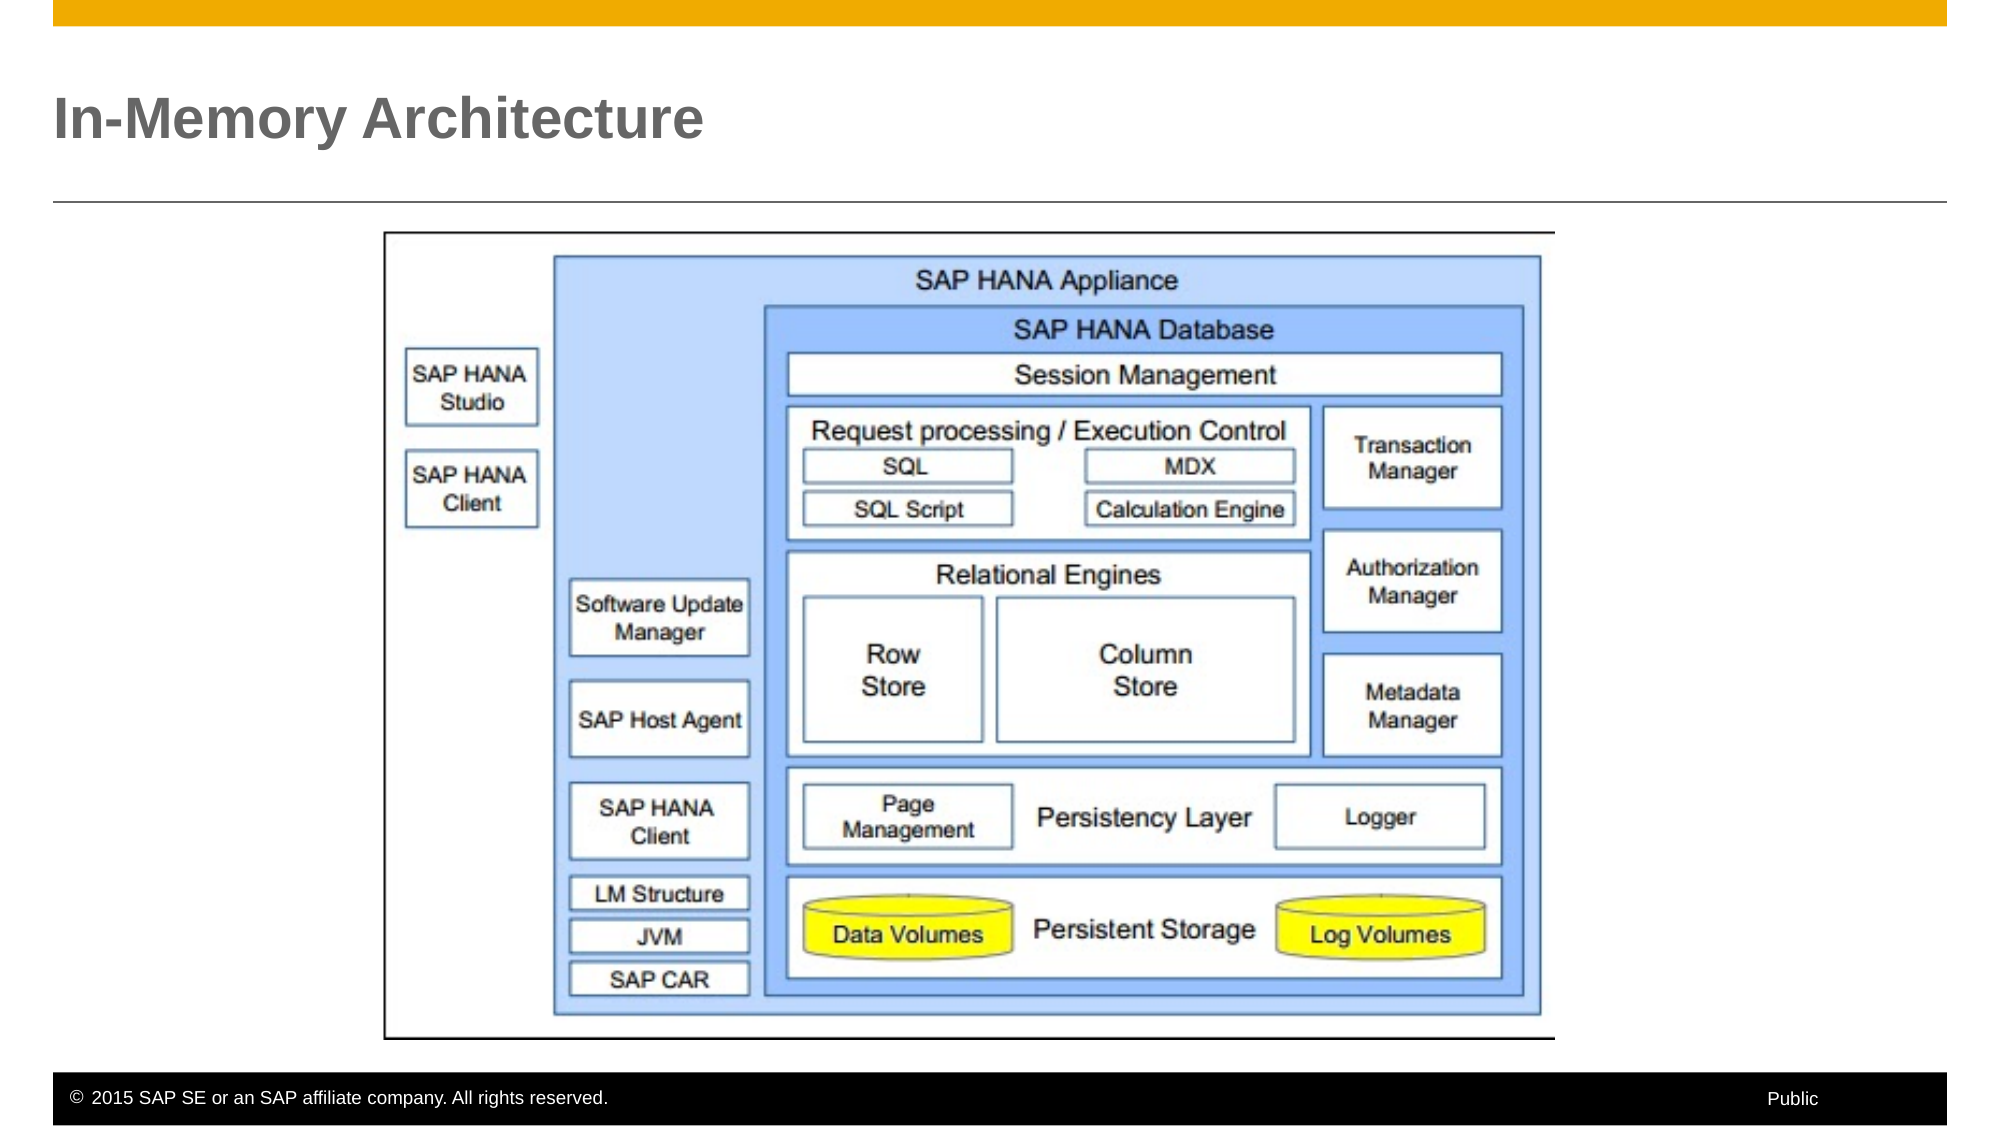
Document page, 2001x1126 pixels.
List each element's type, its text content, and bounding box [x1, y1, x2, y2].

picture [382, 230, 1555, 1040]
title In-Memory Architecture [53, 53, 1947, 178]
